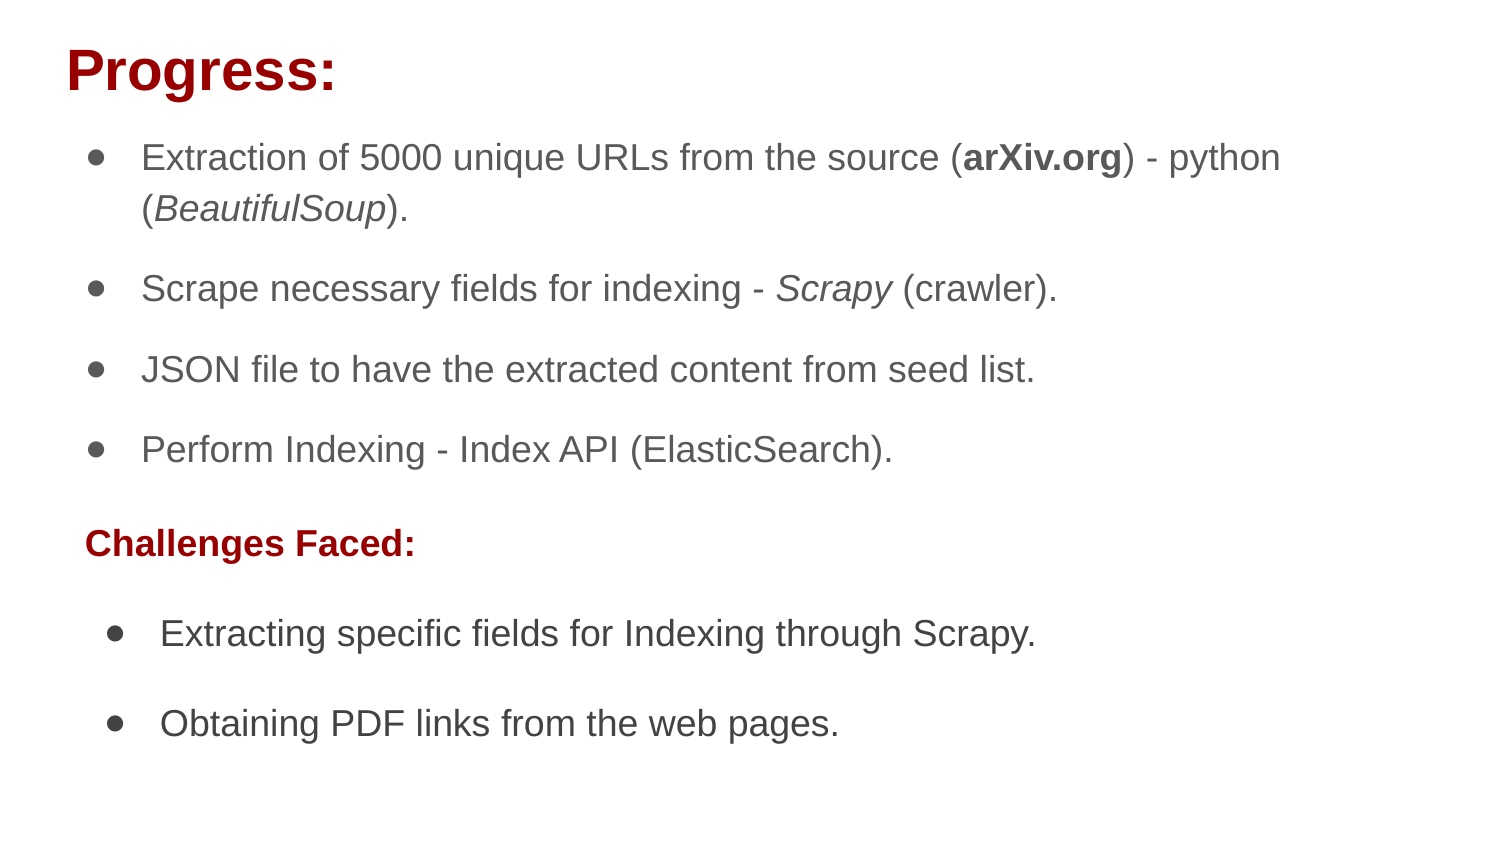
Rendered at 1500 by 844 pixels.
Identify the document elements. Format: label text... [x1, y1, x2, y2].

title Progress: [51, 17, 1449, 111]
text_box Challenges Faced: Extracting specific fields for Indexing through Scrapy. Obtaining PDF links from the web pages. [69, 503, 1402, 835]
list Extraction of 5000 unique URLs from the source (arXiv.org) - python (BeautifulSoup). Scrape necessary fields for indexing - Scrapy (crawler). JSON file to have the extracted content from seed list. Perform Indexing - Index API (ElasticSearch). [51, 111, 1449, 514]
